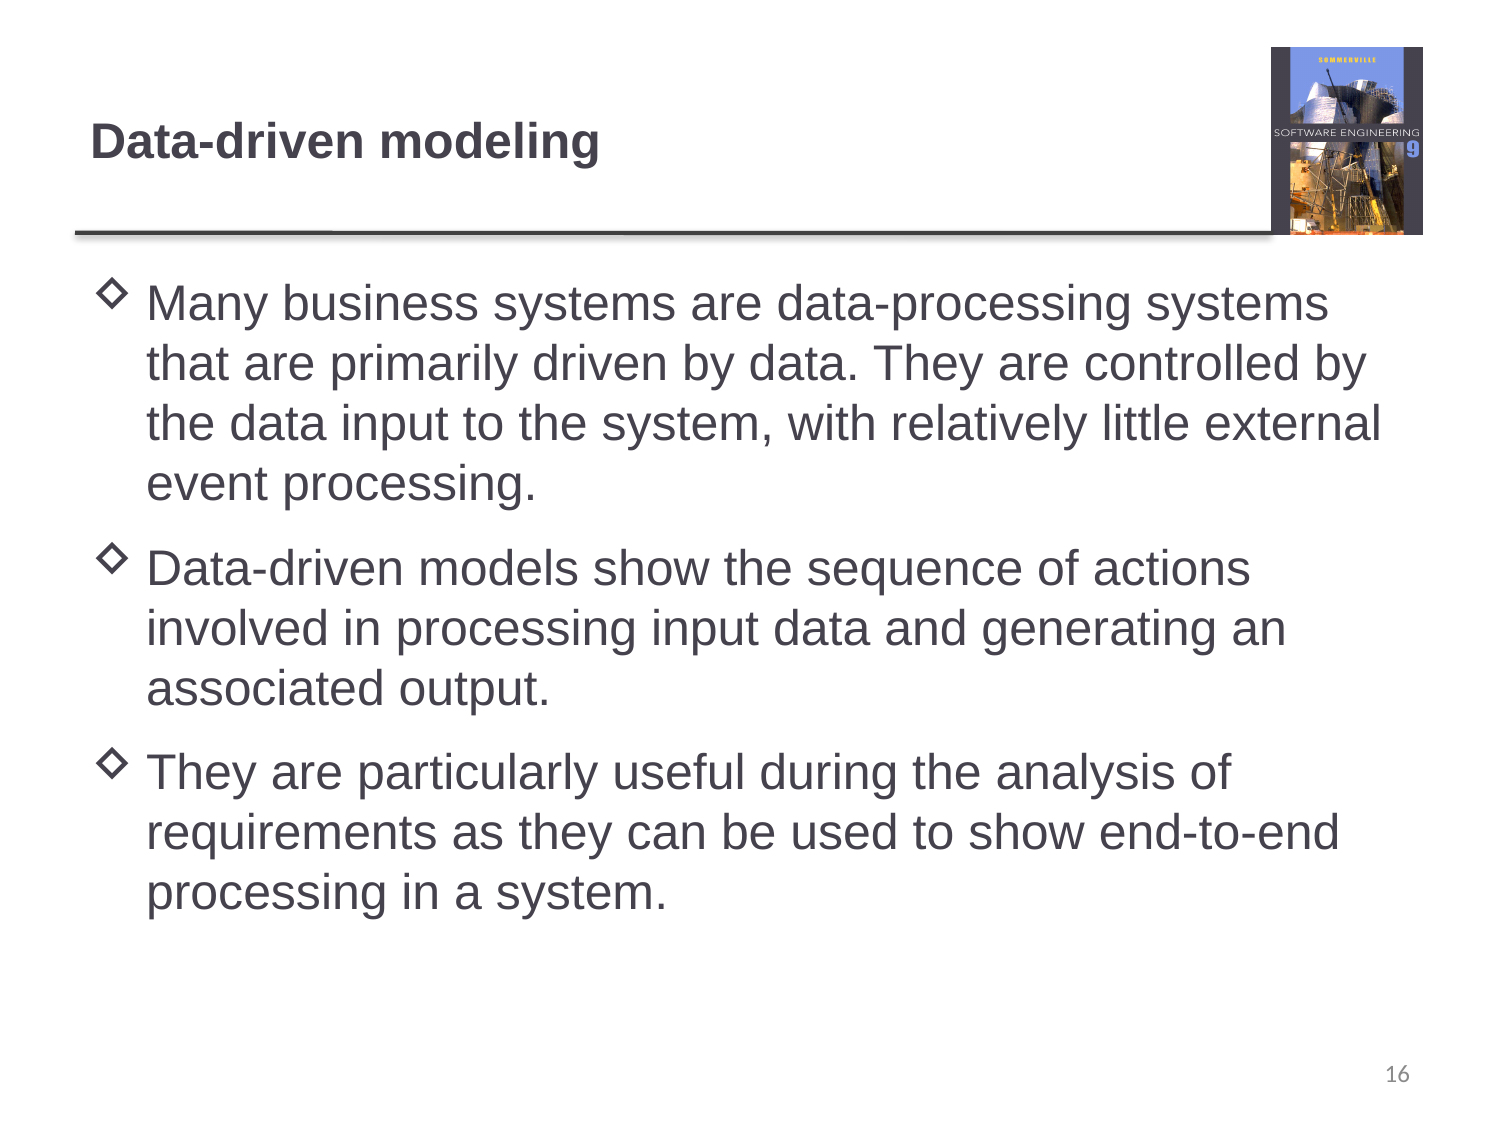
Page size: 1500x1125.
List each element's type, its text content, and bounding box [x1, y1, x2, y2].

slide_number 16 [1074, 1042, 1425, 1103]
list Many business systems are data-processing systems that are primarily driven by data. They are controlled by the data input to the system, with relatively little external event processing. Data-driven models show the sequence of actions involved in processing input data and generating an associated output. They are particularly useful during the analysis of requirements as they can be used to show end-to-end processing in a system. [75, 262, 1425, 1005]
title Data-driven modeling [74, 44, 1272, 233]
picture [1272, 47, 1423, 235]
